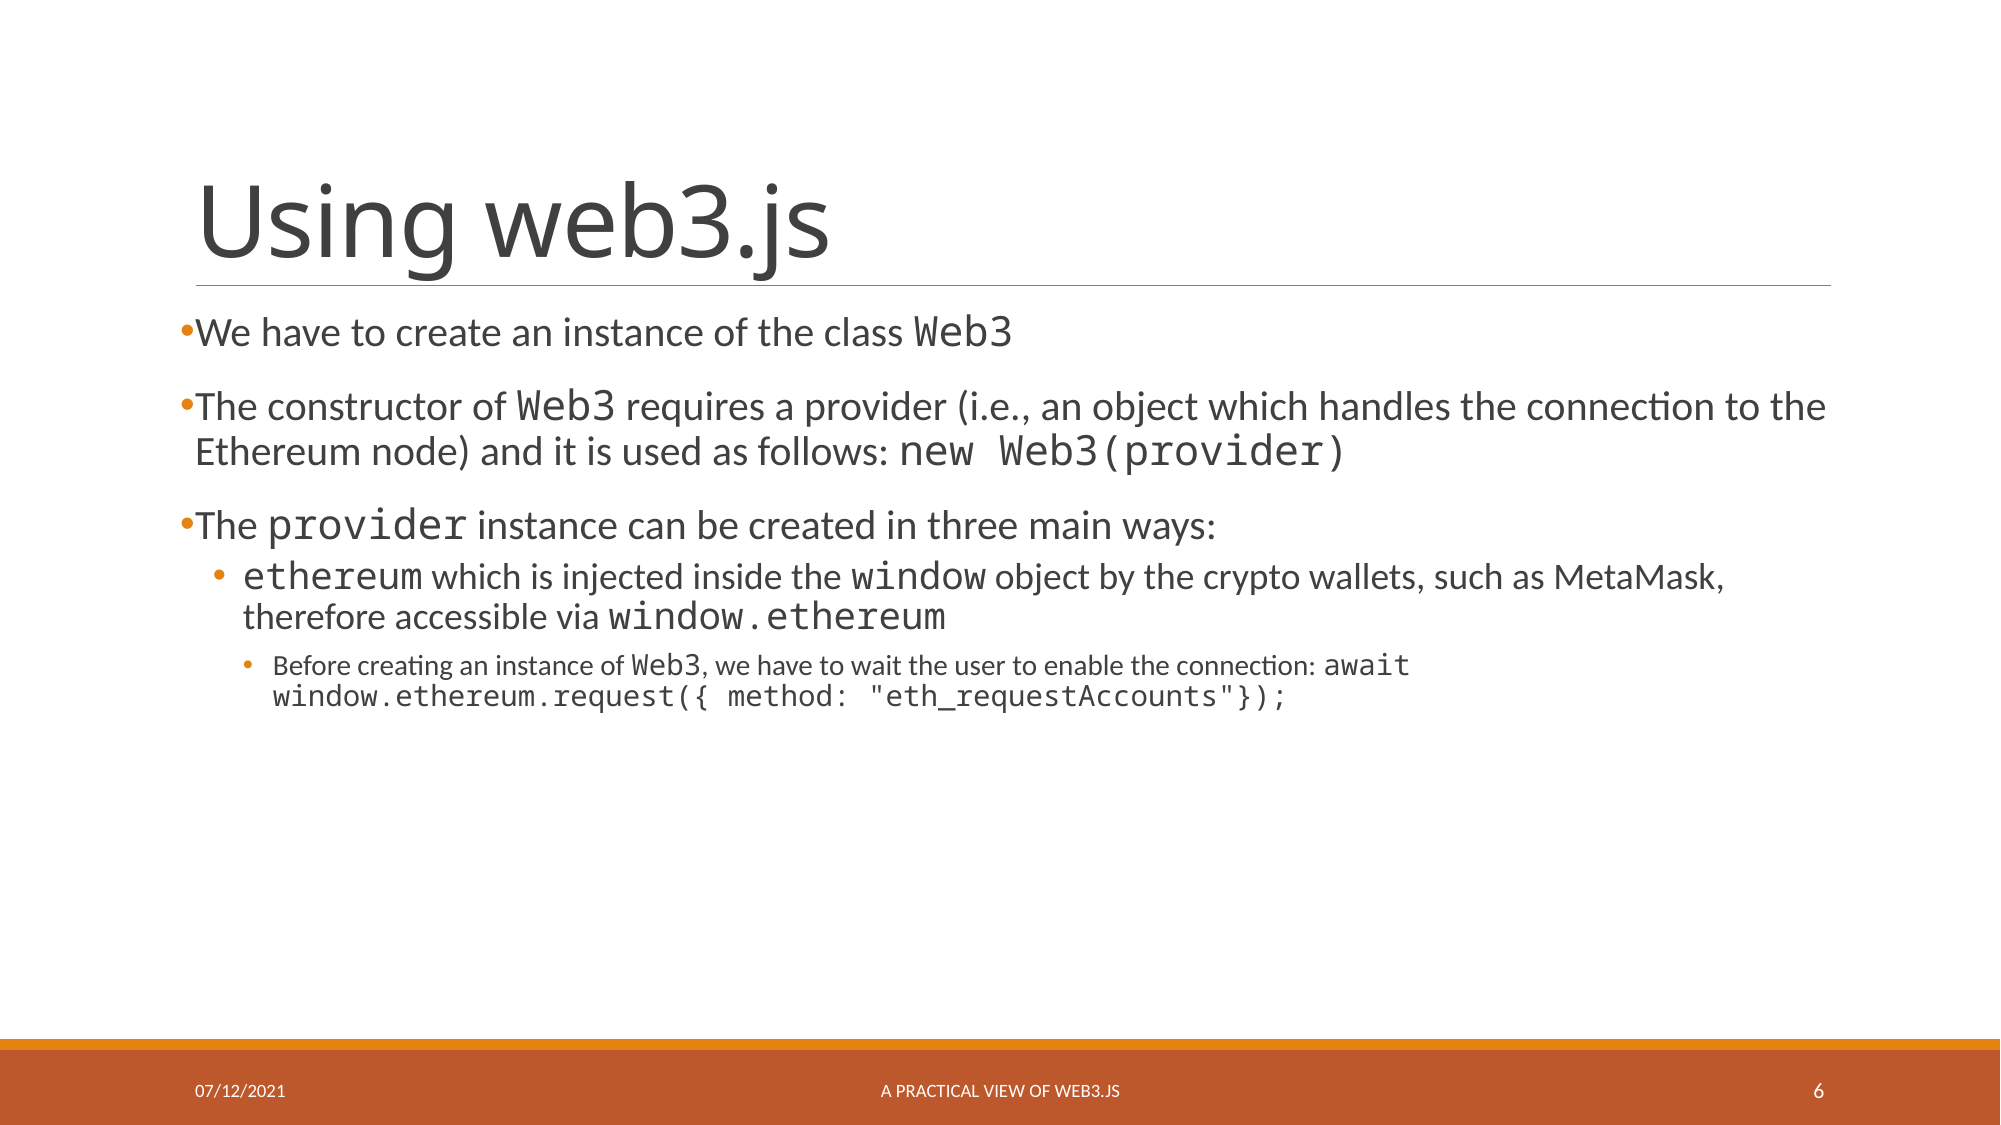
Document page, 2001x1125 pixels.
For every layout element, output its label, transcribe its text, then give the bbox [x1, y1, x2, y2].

slide_number 6 [1624, 1059, 1840, 1120]
footer A practical view of web3.js [604, 1059, 1396, 1120]
title Using web3.js [180, 47, 1830, 285]
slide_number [180, 1059, 586, 1120]
list We have to create an instance of the class Web3 The constructor of Web3 requires a provider (i.e., an object which handles the connection to the Ethereum node) and it is used as follows: new Web3(provider) The provider instance can be created in three main ways: ethereum which is injected inside the window object by the crypto wallets, such as MetaMask, therefore accessible via window.ethereum Before creating an instance of Web3, we have to wait the user to enable the connection: await window.ethereum.request({ method: "eth_requestAccounts"}); [180, 302, 1830, 963]
